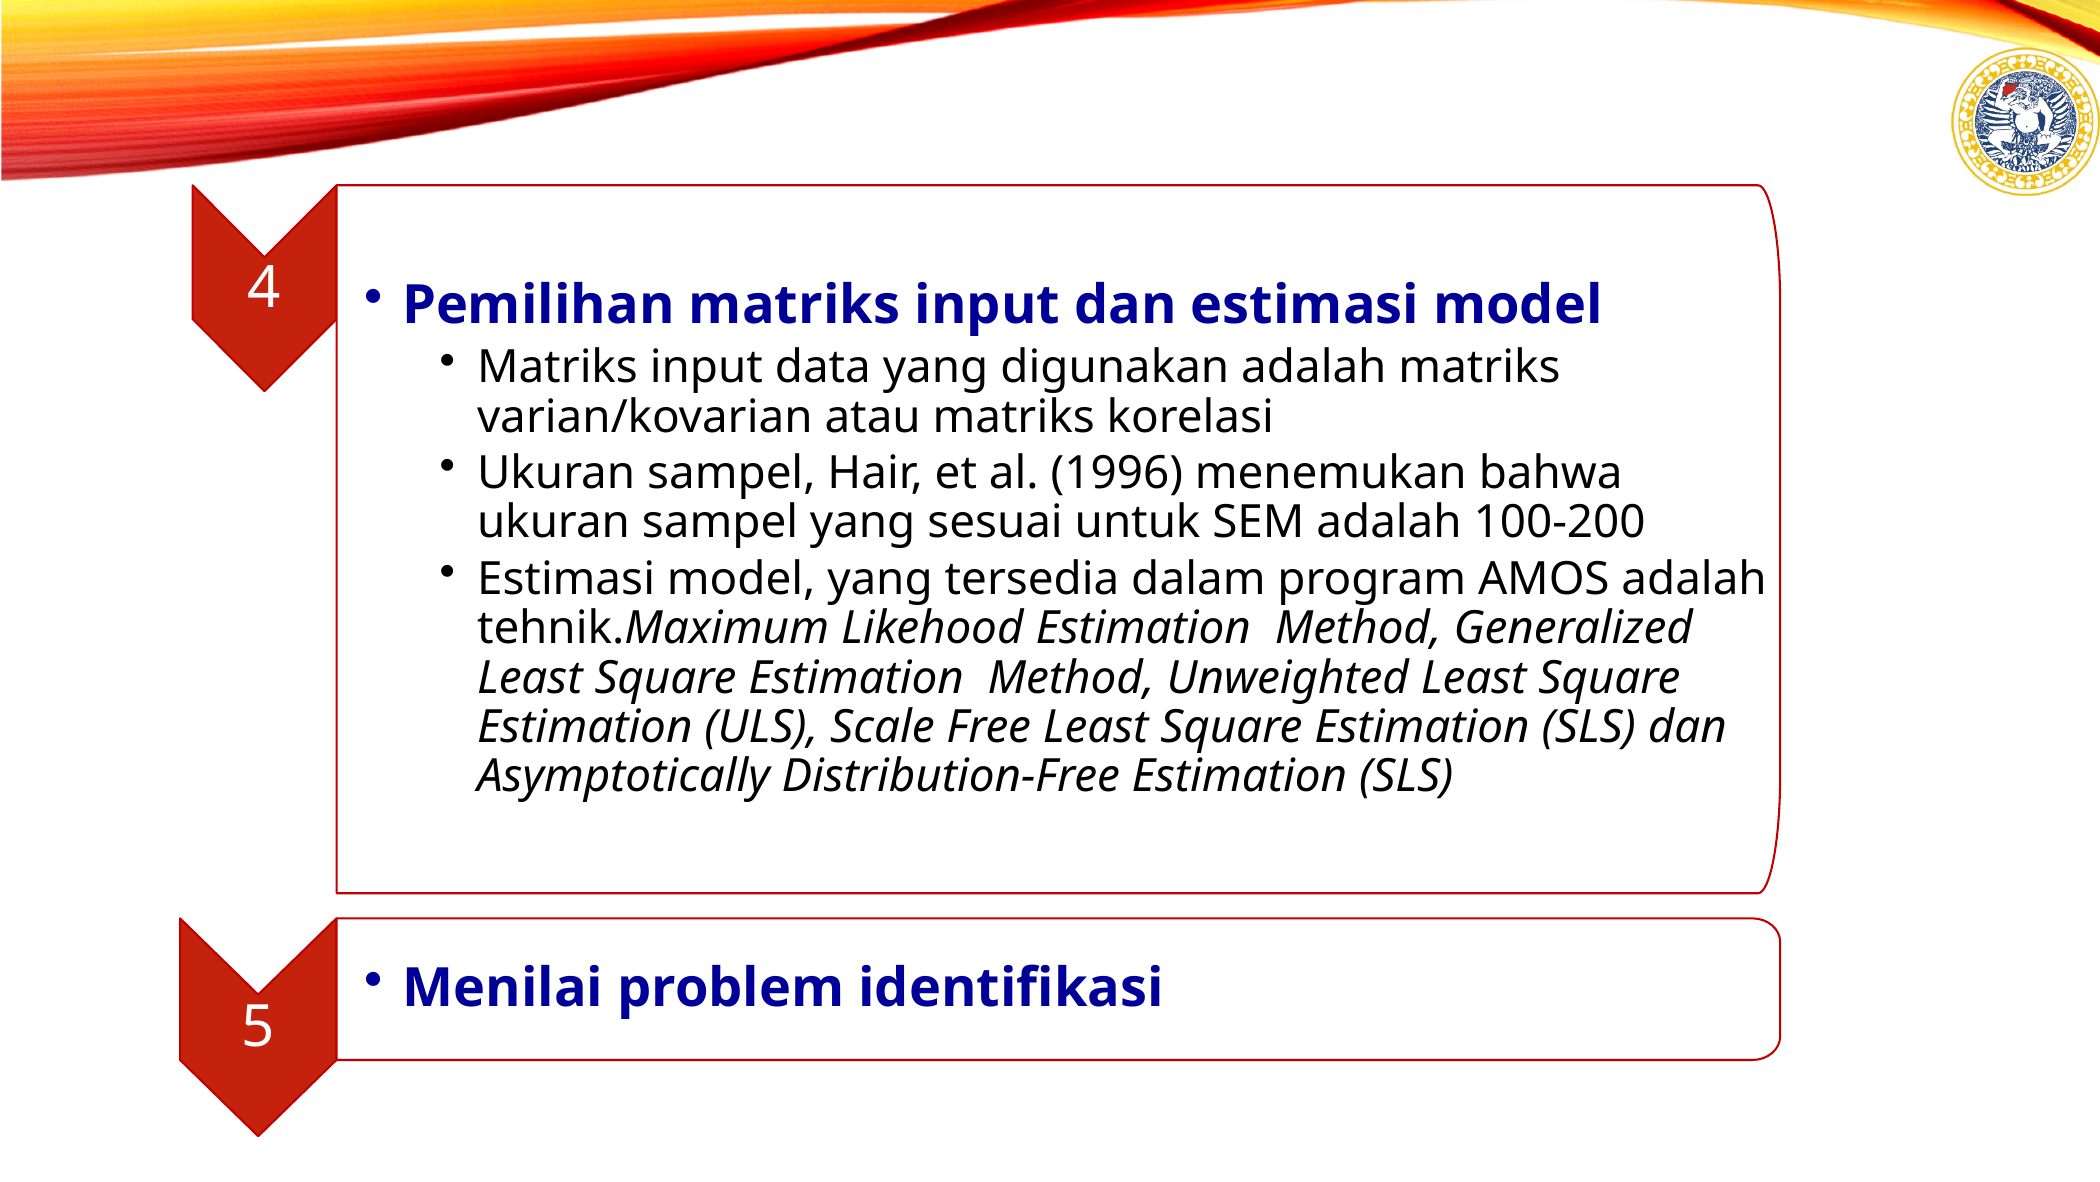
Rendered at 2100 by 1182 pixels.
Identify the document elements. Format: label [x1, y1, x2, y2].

text_box [179, 918, 1781, 1137]
picture [1, 0, 2100, 196]
text_box [192, 184, 1781, 894]
